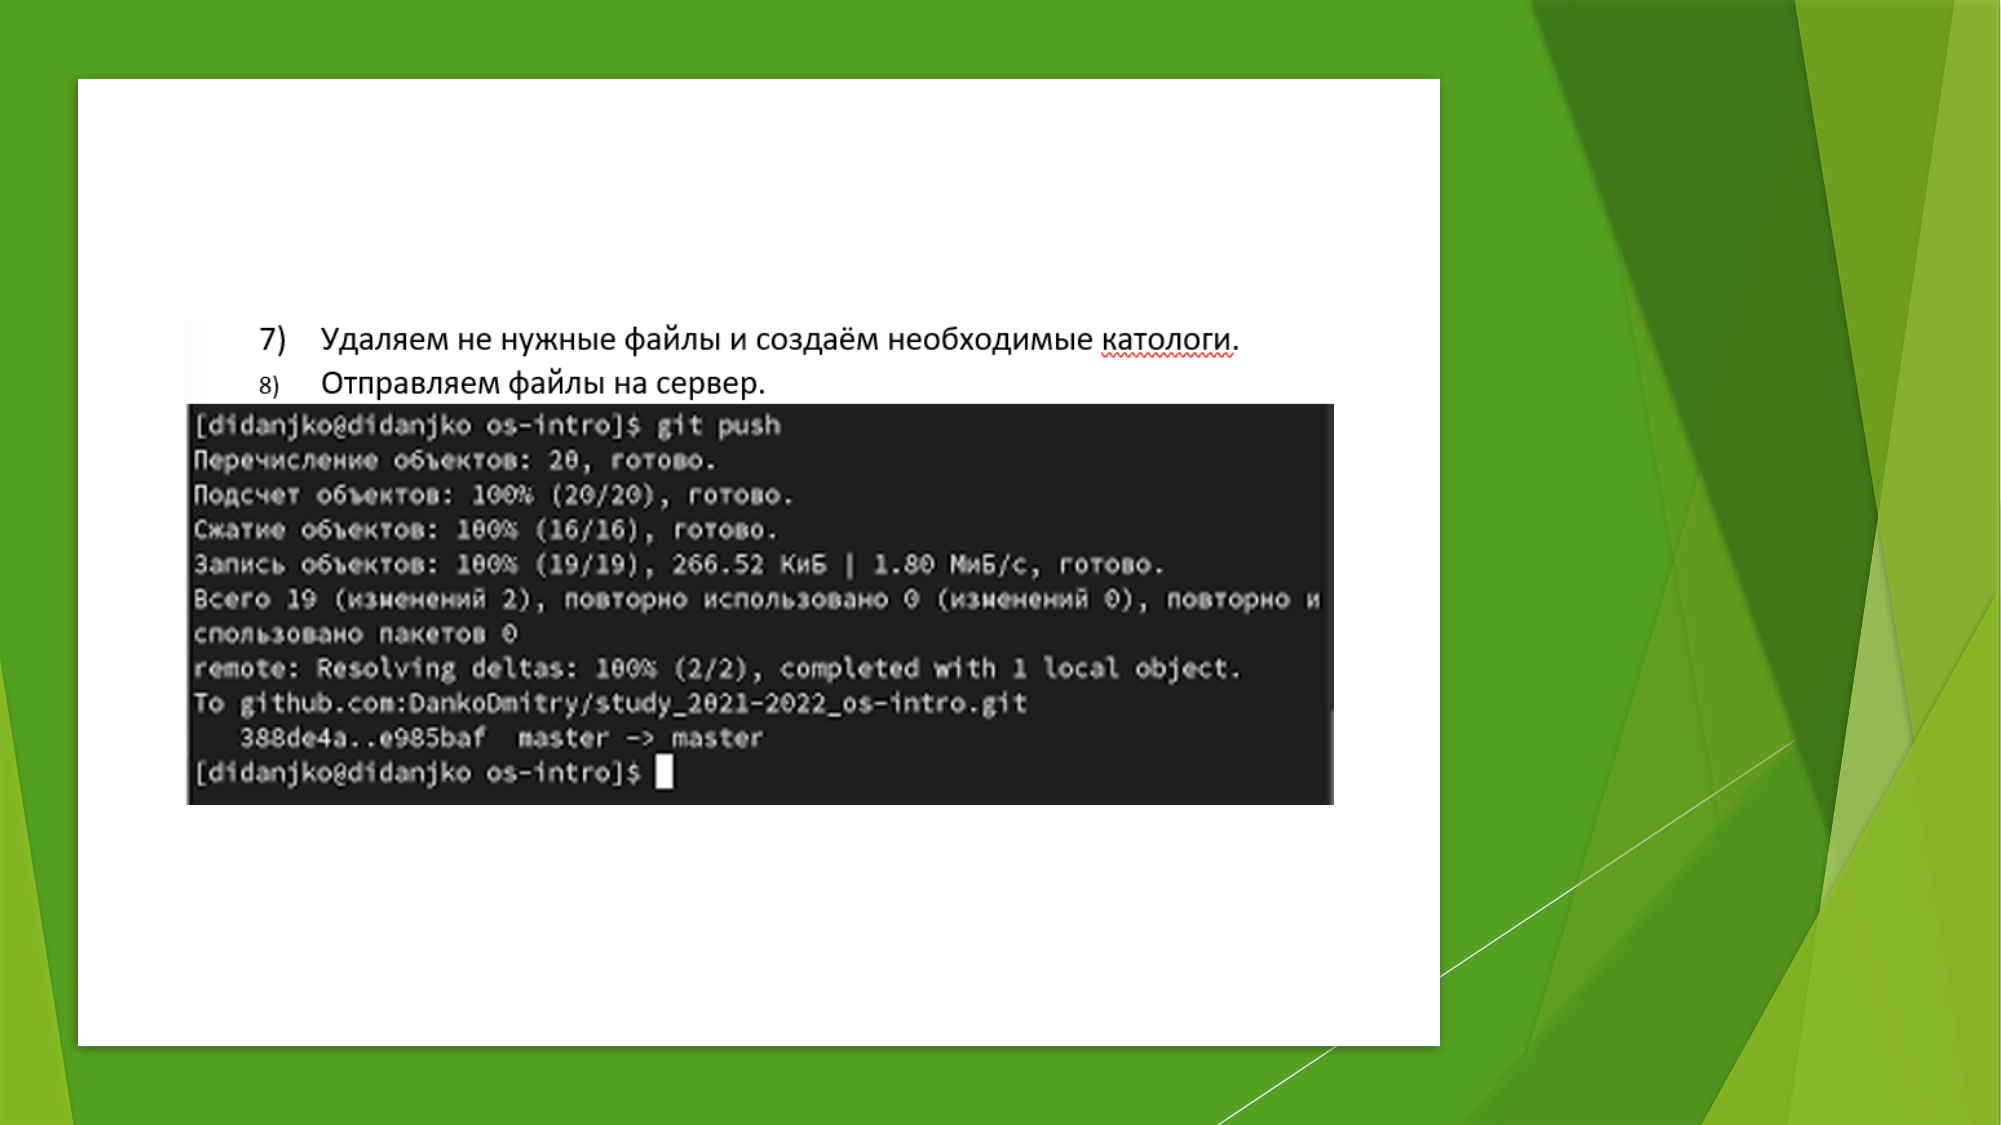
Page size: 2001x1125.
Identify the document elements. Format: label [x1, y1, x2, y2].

picture [184, 318, 1335, 806]
text_box [0, 0, 2000, 1125]
